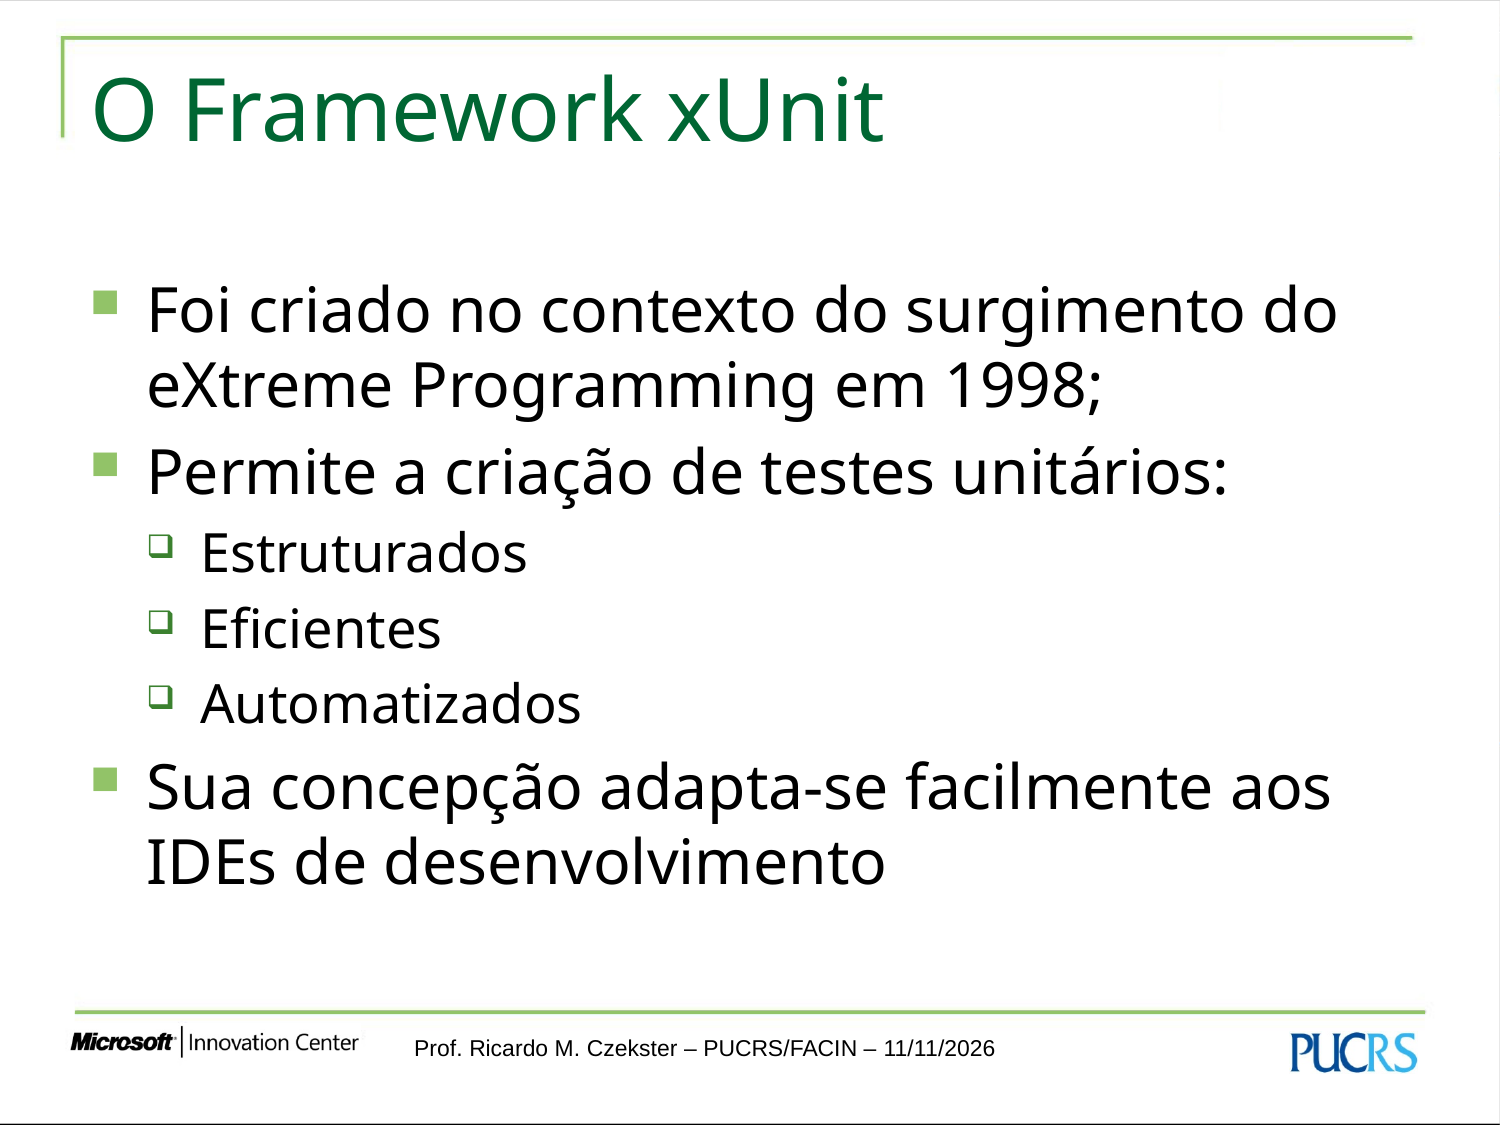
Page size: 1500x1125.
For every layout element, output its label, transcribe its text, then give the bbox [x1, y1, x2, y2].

picture [0, 0, 1500, 1125]
title O Framework xUnit [74, 46, 1419, 235]
list Foi criado no contexto do surgimento do eXtreme Programming em 1998; Permite a criação de testes unitários: Estruturados Eficientes Automatizados Sua concepção adapta-se facilmente aos IDEs de desenvolvimento [74, 262, 1426, 1006]
